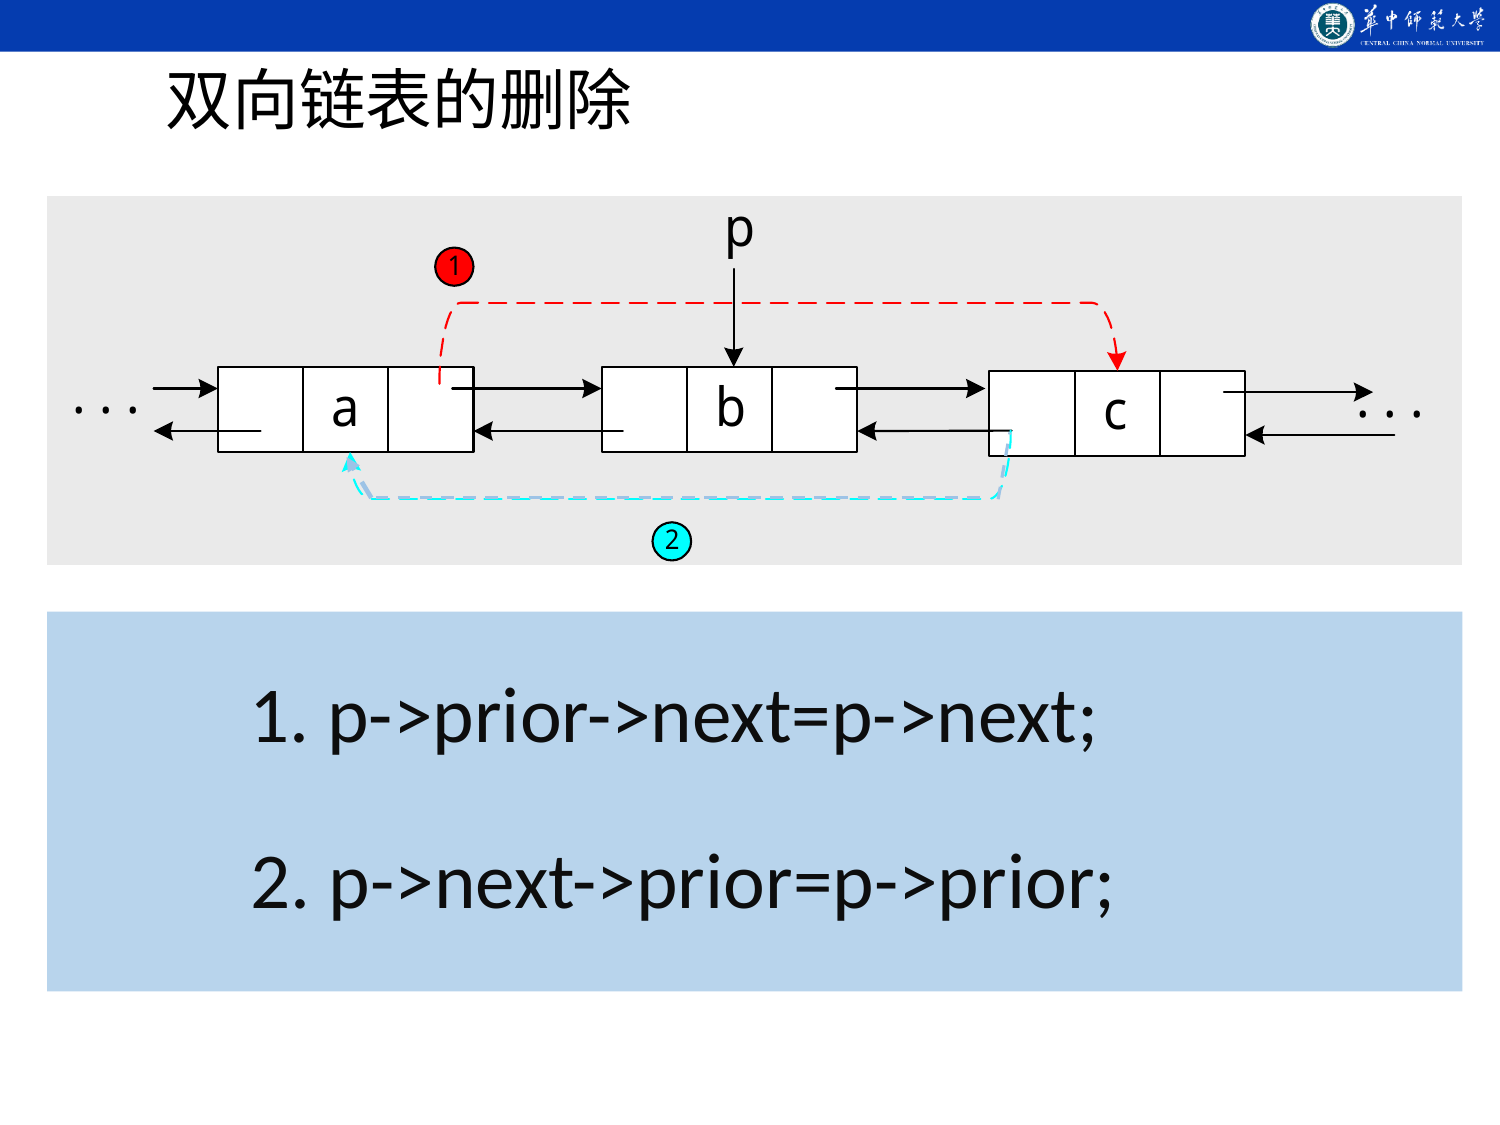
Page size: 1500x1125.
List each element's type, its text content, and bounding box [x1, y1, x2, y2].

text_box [346, 456, 372, 498]
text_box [998, 432, 1010, 500]
text_box 1. p->prior->next=p->next; [234, 655, 1115, 766]
text_box 2. p->next->prior=p->prior; [235, 822, 1133, 932]
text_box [47, 196, 1463, 566]
text_box 双向链表的删除 [150, 55, 741, 141]
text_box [195, 849, 346, 1000]
picture [1310, 2, 1486, 48]
text_box [47, 611, 1463, 992]
